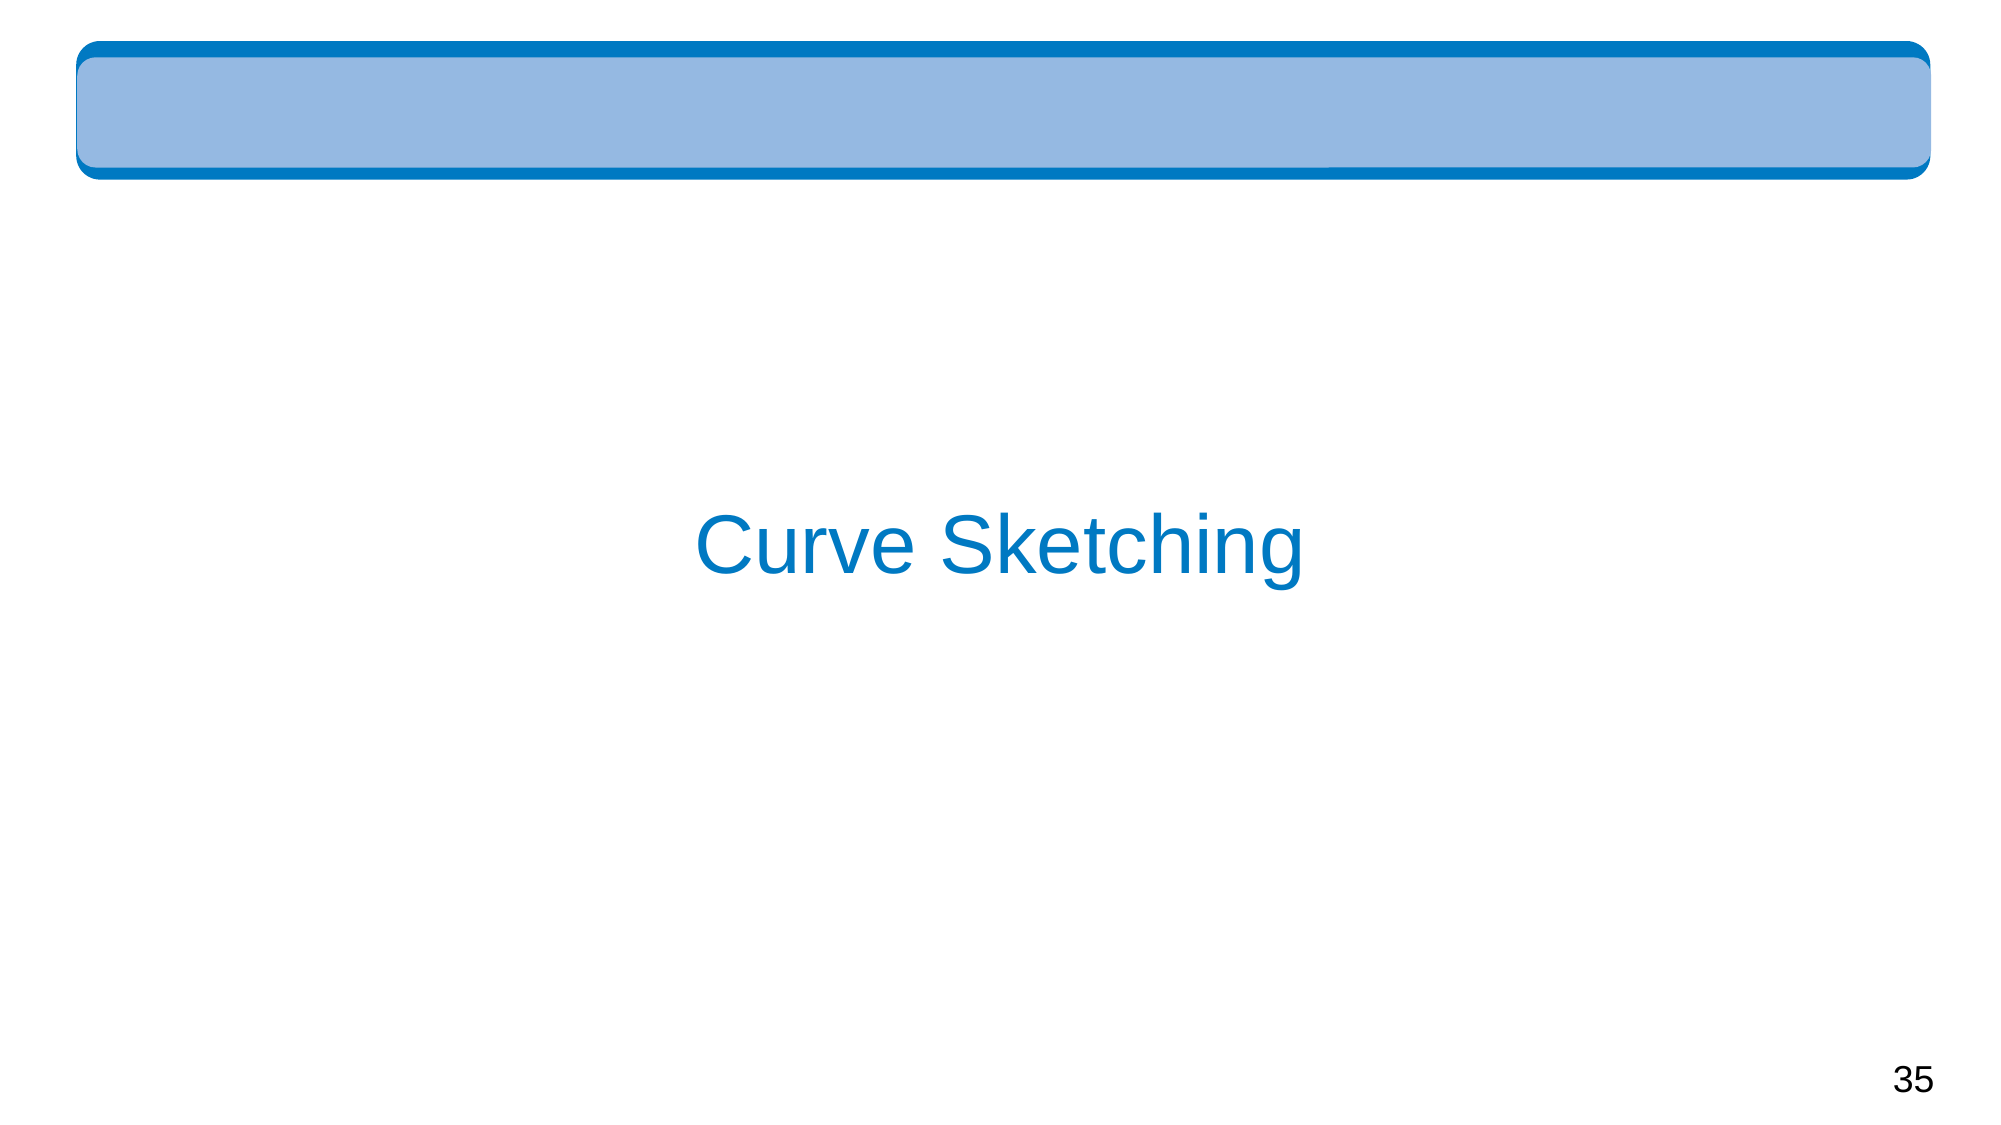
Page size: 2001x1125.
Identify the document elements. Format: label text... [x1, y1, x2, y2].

title Curve Sketching [137, 502, 1863, 687]
